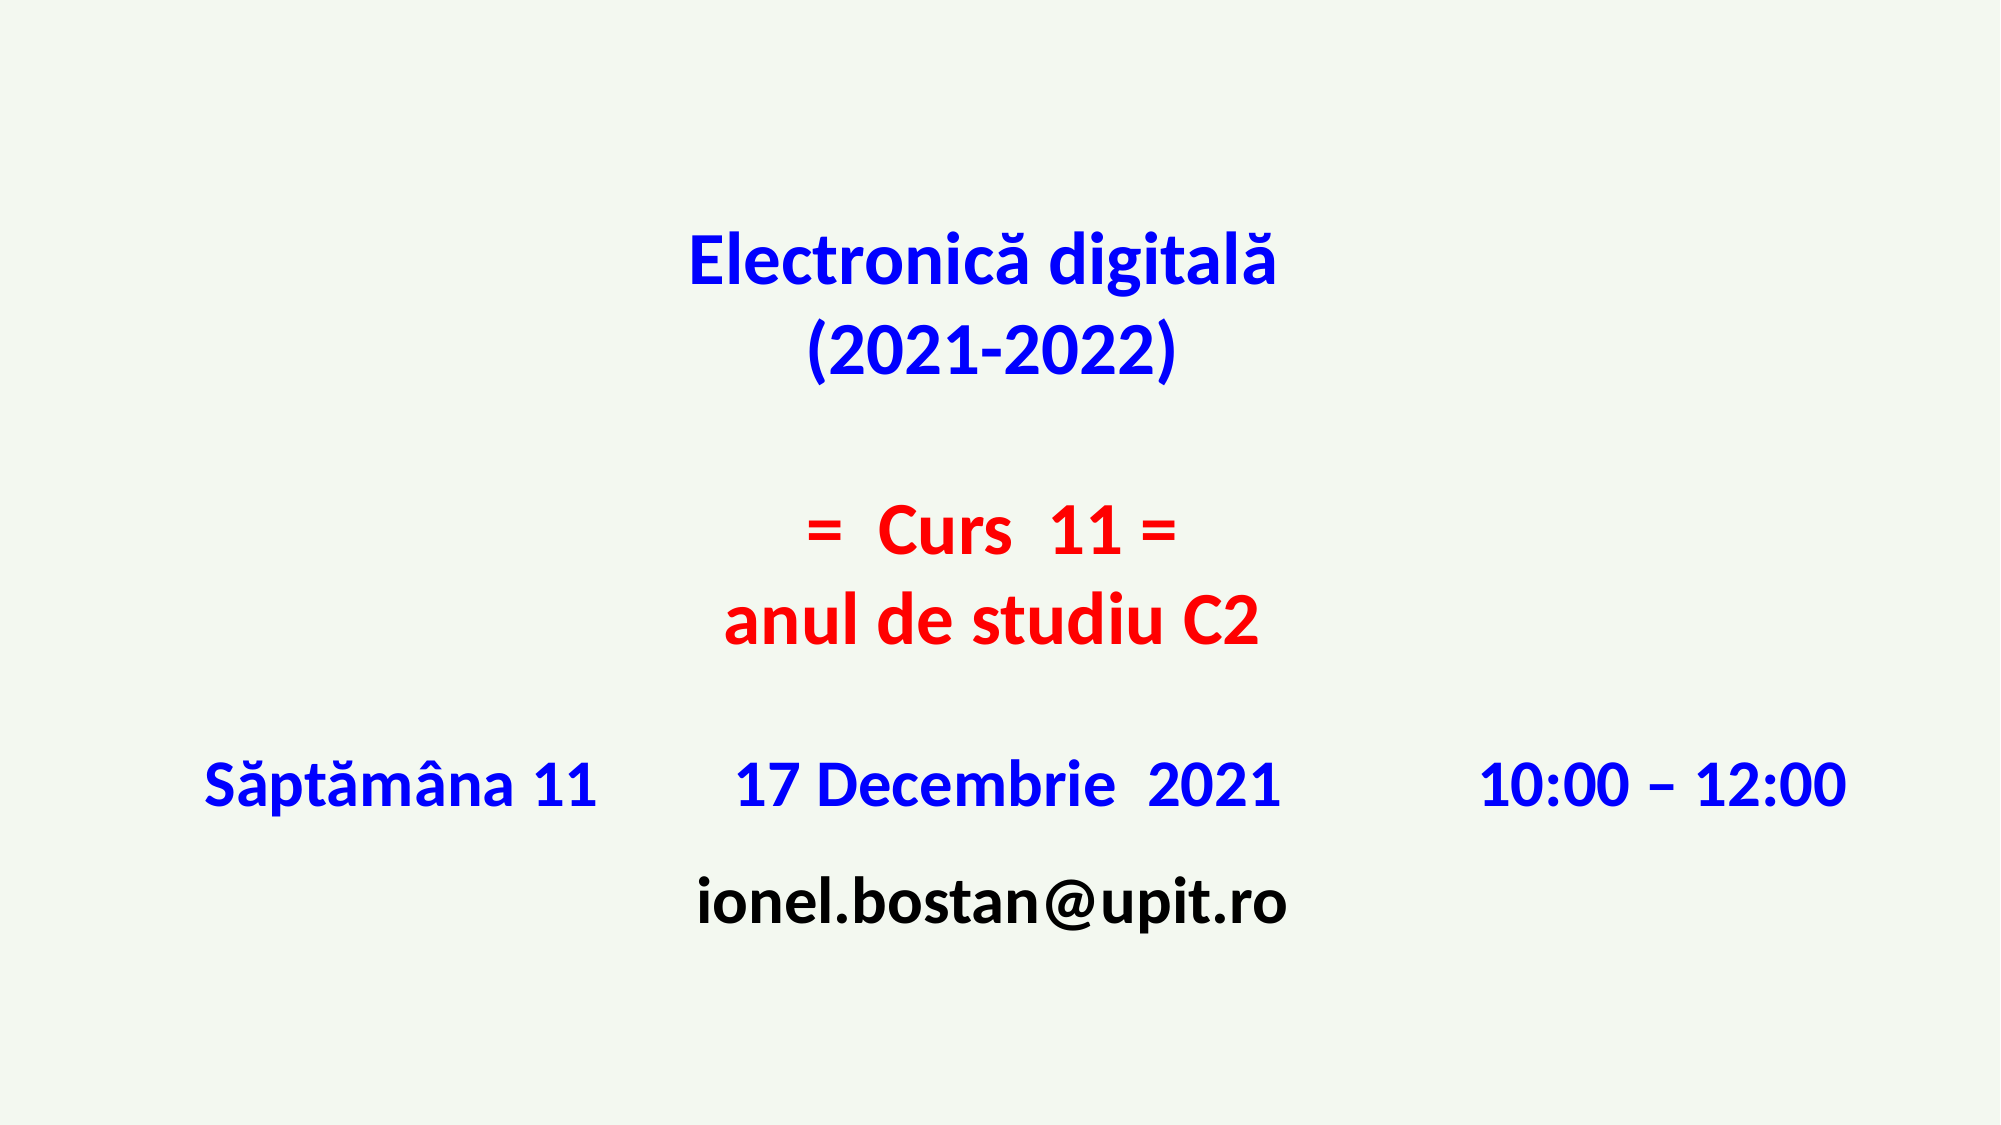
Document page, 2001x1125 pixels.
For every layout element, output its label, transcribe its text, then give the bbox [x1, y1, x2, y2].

text_box Electronică digitală (2021-2022) = Curs 11 = anul de studiu C2 Săptămâna 11 17 Decembrie 2021 10:00 – 12:00 ionel.bostan@upit.ro [114, 112, 1870, 990]
